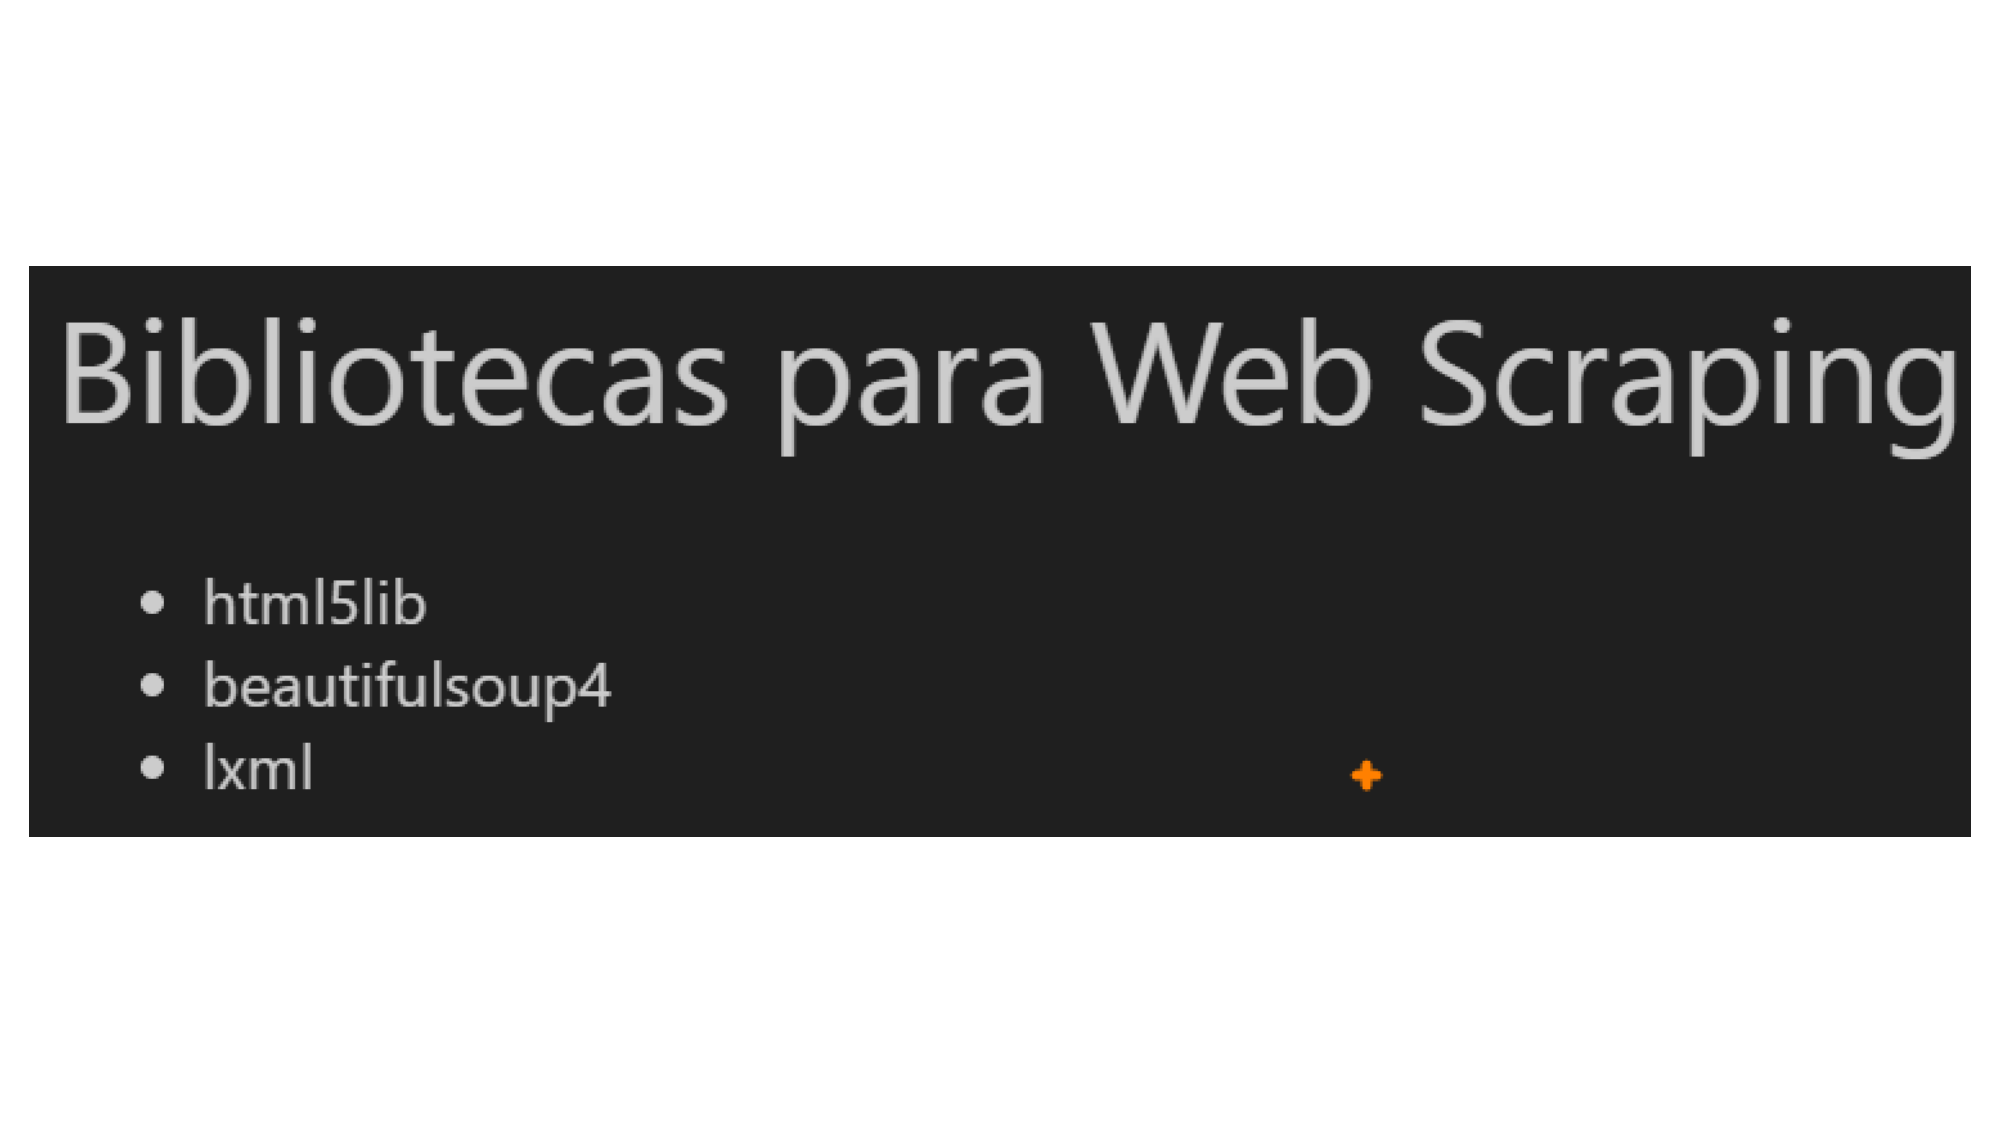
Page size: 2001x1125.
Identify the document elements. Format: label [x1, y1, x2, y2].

picture [29, 266, 1971, 837]
